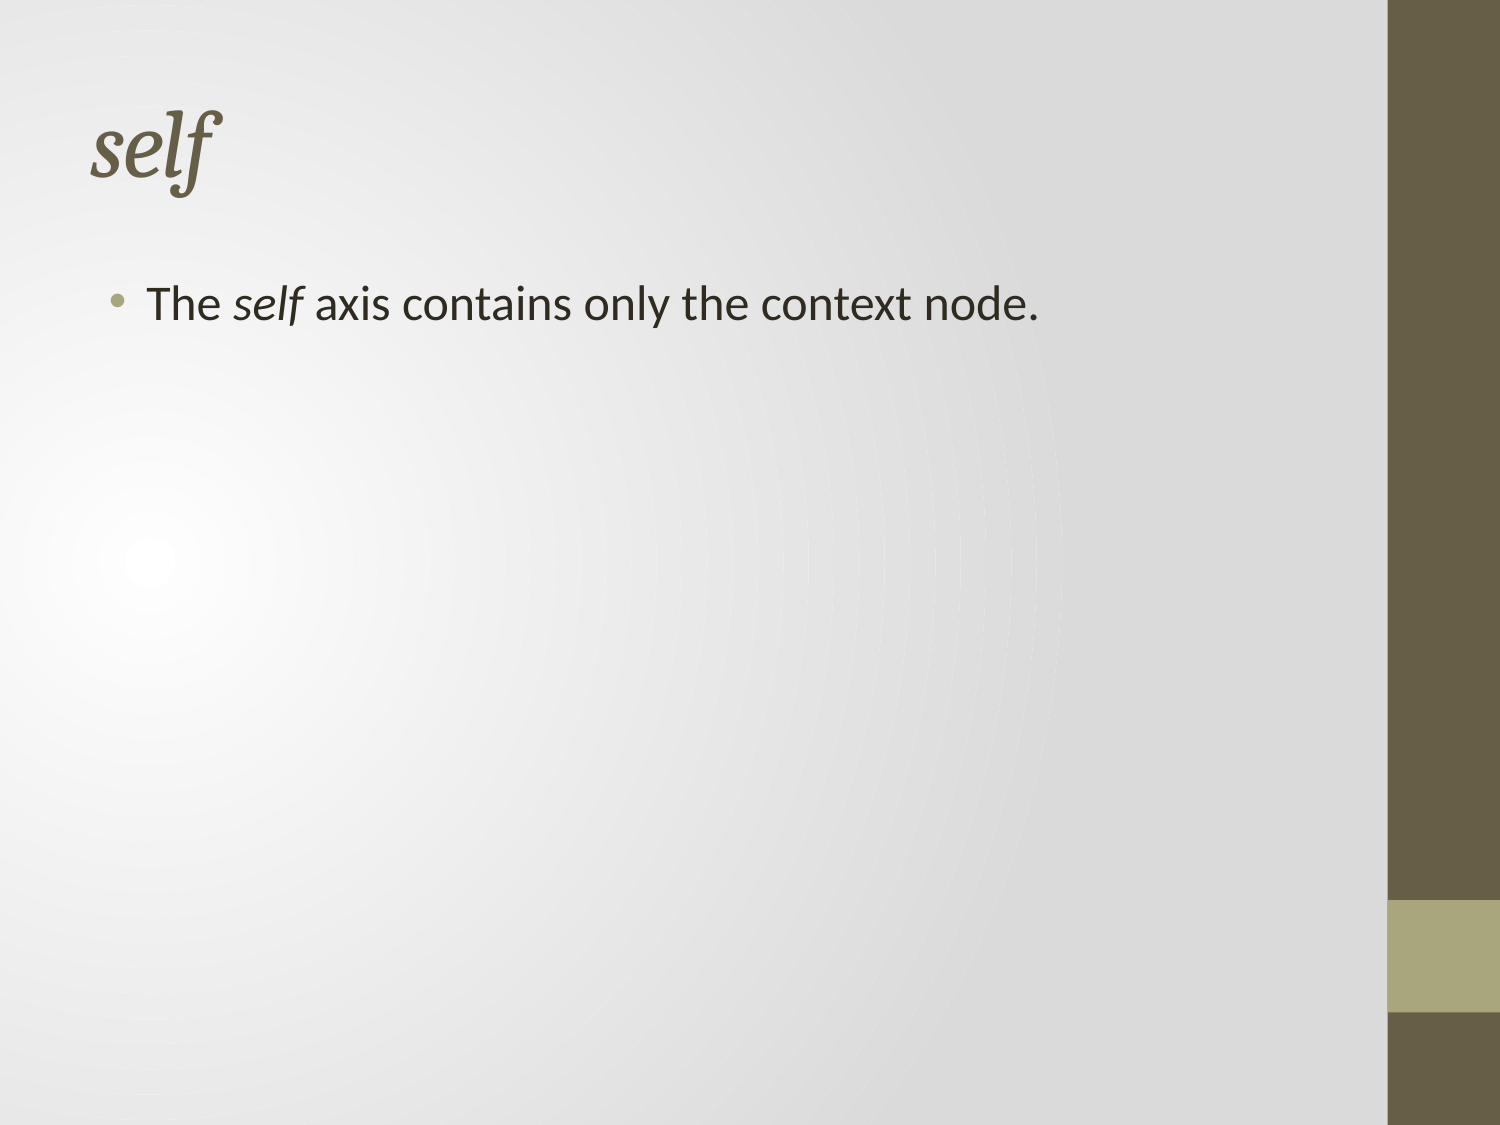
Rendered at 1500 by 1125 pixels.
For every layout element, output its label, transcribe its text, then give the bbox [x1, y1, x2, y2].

title self [75, 45, 1325, 233]
list The self axis contains only the context node. [75, 262, 1325, 1050]
